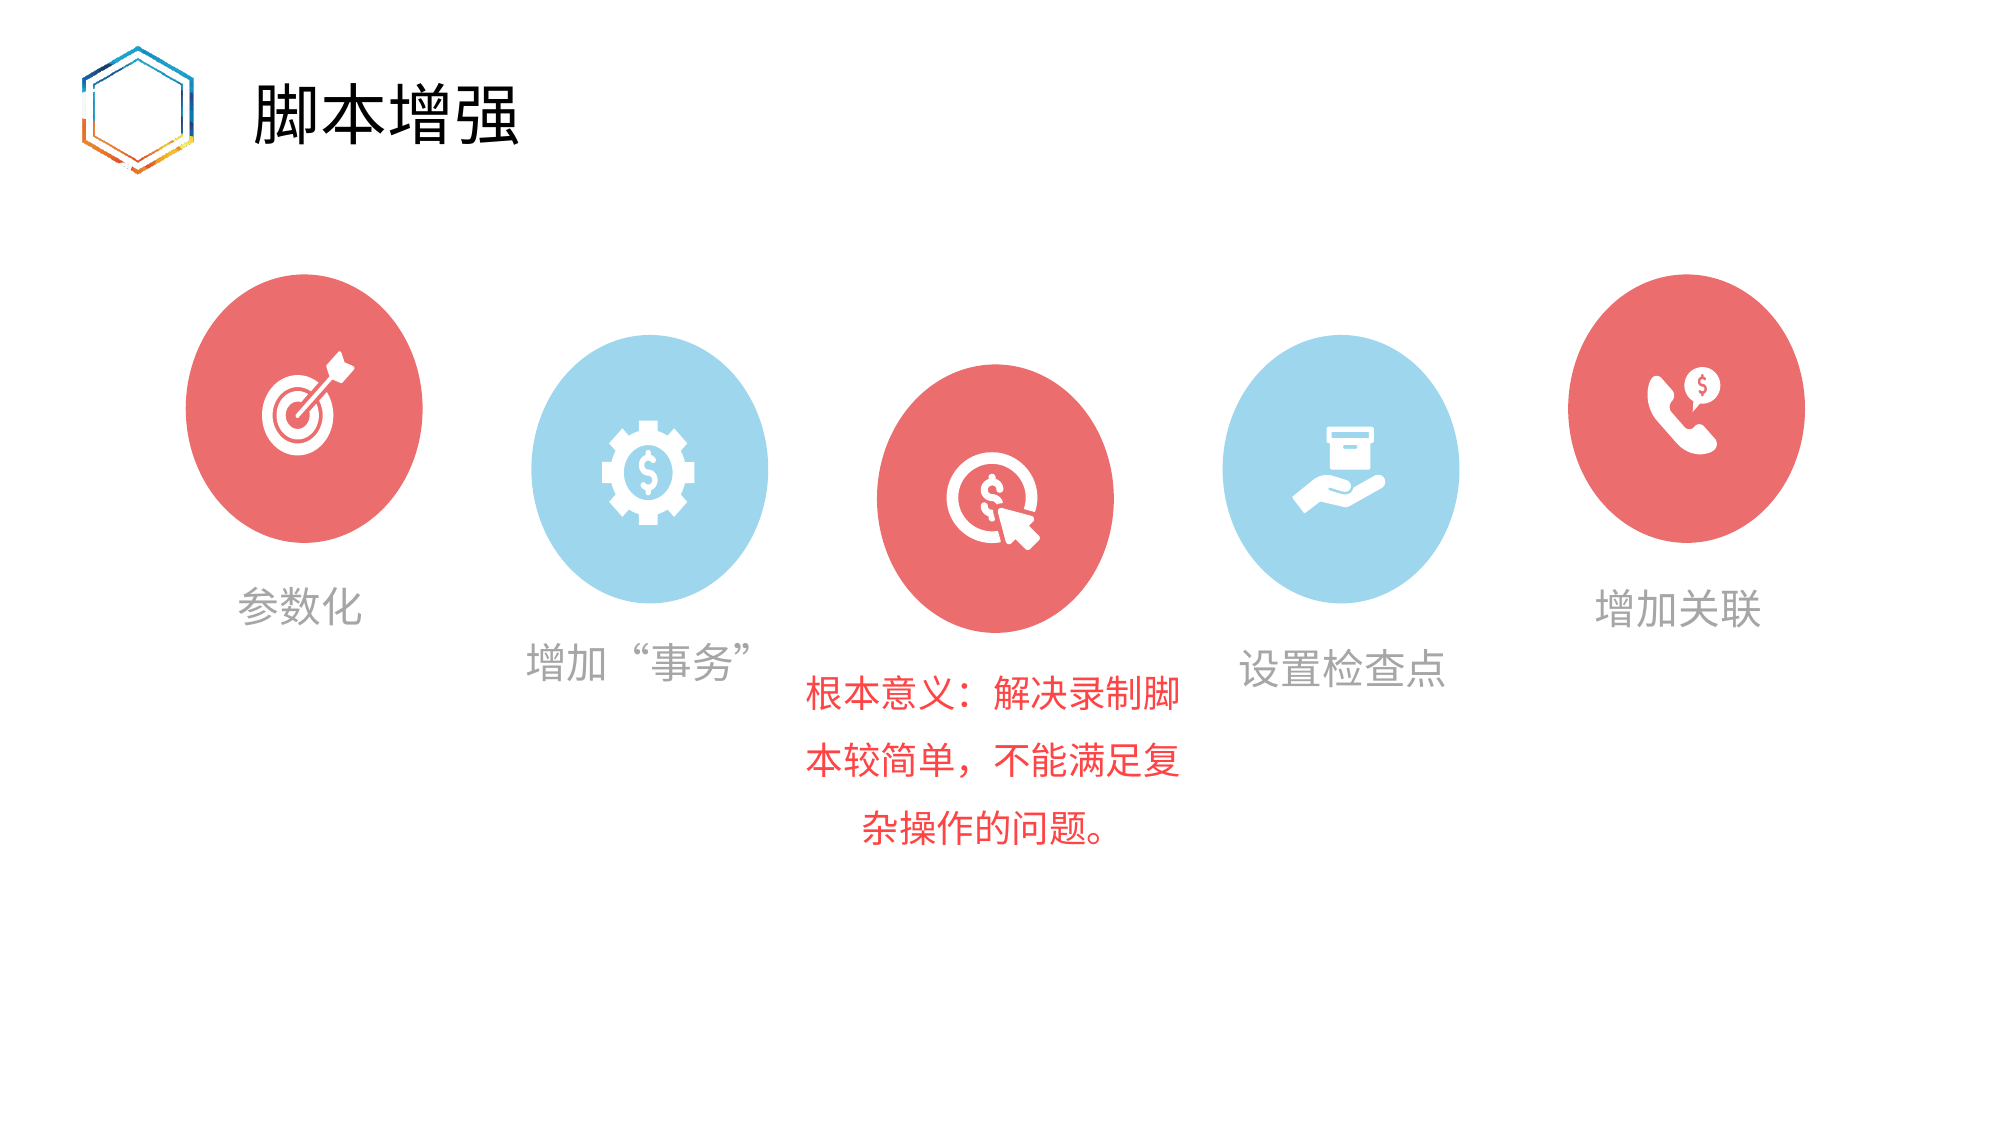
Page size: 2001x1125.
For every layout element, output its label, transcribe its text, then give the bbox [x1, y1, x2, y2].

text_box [1647, 366, 1721, 455]
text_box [602, 420, 695, 525]
text_box 设置检查点 [1130, 610, 1556, 701]
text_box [262, 351, 355, 456]
text_box 脚本增强 [239, 65, 855, 161]
text_box [185, 274, 423, 543]
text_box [946, 452, 1040, 551]
text_box [531, 334, 769, 604]
text_box 根本意义：解决录制脚本较简单，不能满足复杂操作的问题。 [780, 639, 1206, 857]
text_box 增加“事务” [437, 604, 864, 694]
picture [54, 32, 208, 194]
text_box [1568, 274, 1806, 543]
text_box [876, 364, 1114, 633]
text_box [1292, 426, 1386, 514]
text_box 增加关联 [1470, 550, 1896, 641]
text_box [1222, 334, 1460, 604]
text_box 参数化 [87, 548, 514, 639]
